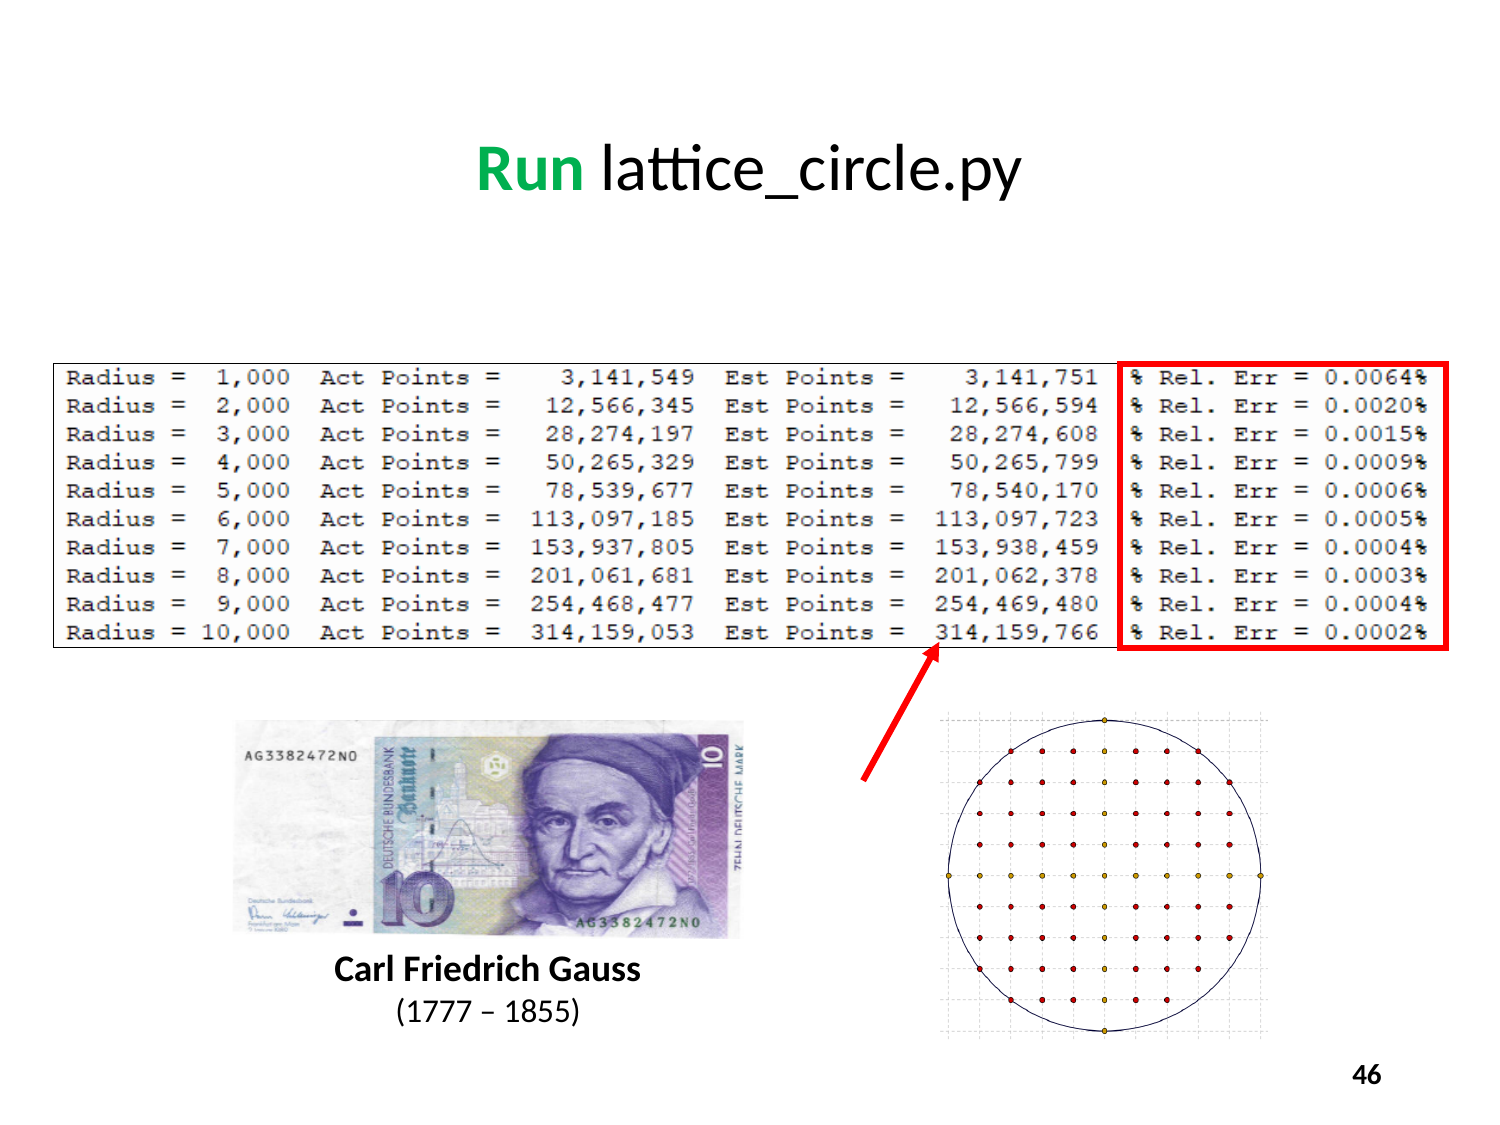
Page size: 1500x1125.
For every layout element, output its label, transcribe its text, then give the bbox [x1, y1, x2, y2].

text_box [232, 711, 1268, 1040]
slide_number 46 [1059, 1042, 1397, 1103]
picture [53, 363, 1447, 648]
title Run lattice_circle.py [103, 59, 1397, 278]
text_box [863, 641, 940, 711]
